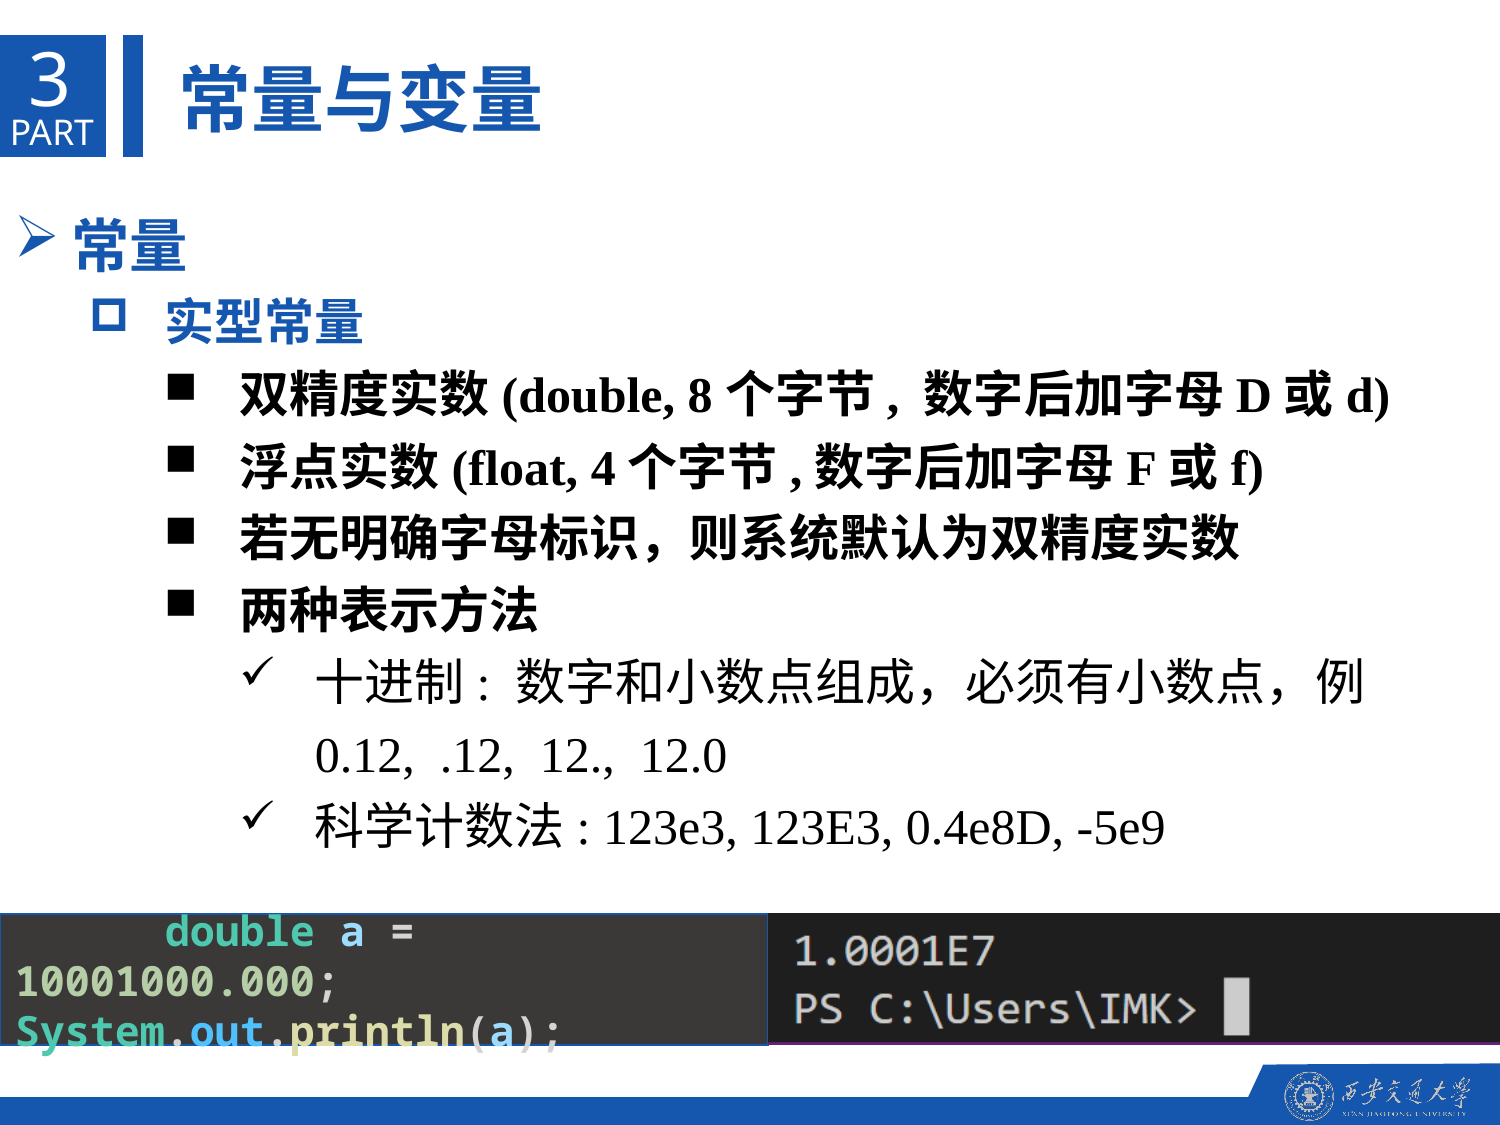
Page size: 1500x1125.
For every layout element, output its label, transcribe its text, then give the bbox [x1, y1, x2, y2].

text_box 常量 实型常量 双精度实数(double, 8个字节, 数字后加字母D或d) 浮点实数(float, 4个字节,数字后加字母F或f) 若无明确字母标识，则系统默认为双精度实数 两种表示方法 十进制: 数字和小数点组成，必须有小数点，例 0.12, .12, 12., 12.0 科学计数法: 123e3, 123E3, 0.4e8D, -5e9 [0, 187, 1500, 863]
text_box double a = 10001000.000; System.out.println(a); [0, 913, 769, 1046]
text_box PART [9, 109, 95, 153]
text_box 常量与变量 [163, 45, 559, 149]
text_box [374, 509, 1125, 570]
picture [768, 913, 1500, 1045]
text_box 3 [14, 23, 87, 129]
